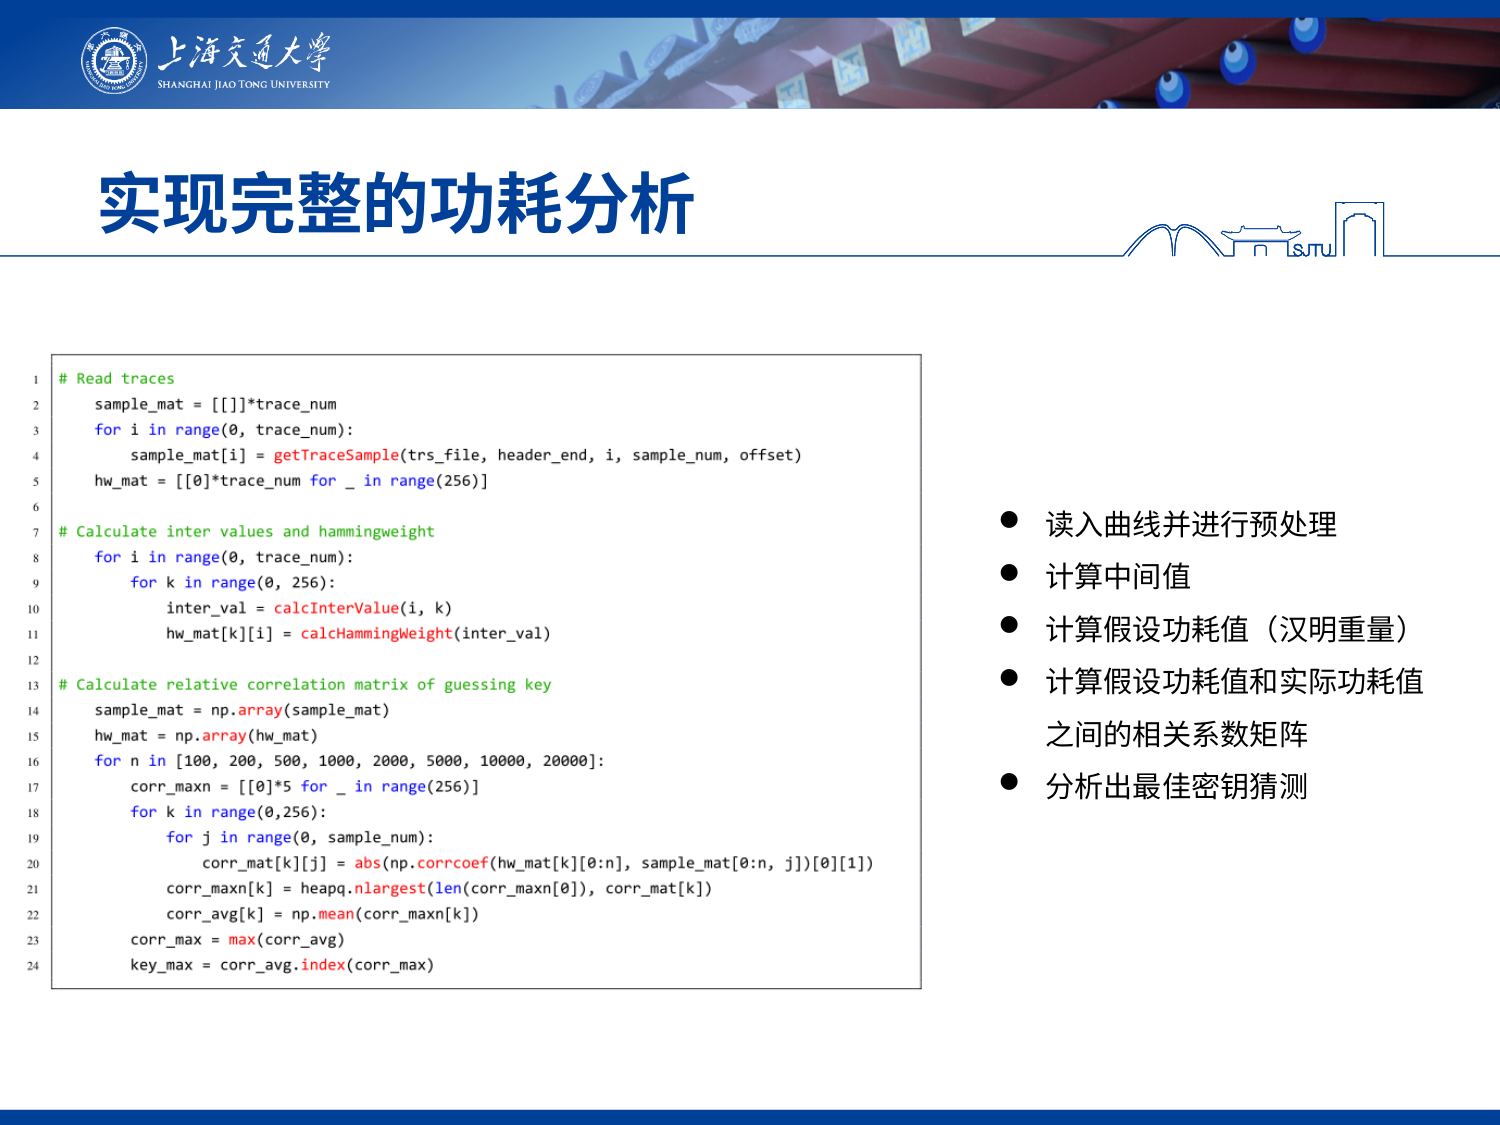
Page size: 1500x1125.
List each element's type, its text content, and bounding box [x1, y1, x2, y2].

text_box 读入曲线并进行预处理 计算中间值 计算假设功耗值（汉明重量） 计算假设功耗值和实际功耗值之间的相关系数矩阵 分析出最佳密钥猜测 [983, 481, 1455, 811]
title 实现完整的功耗分析 [81, 159, 1455, 254]
picture [23, 339, 936, 999]
picture [0, 18, 1500, 109]
